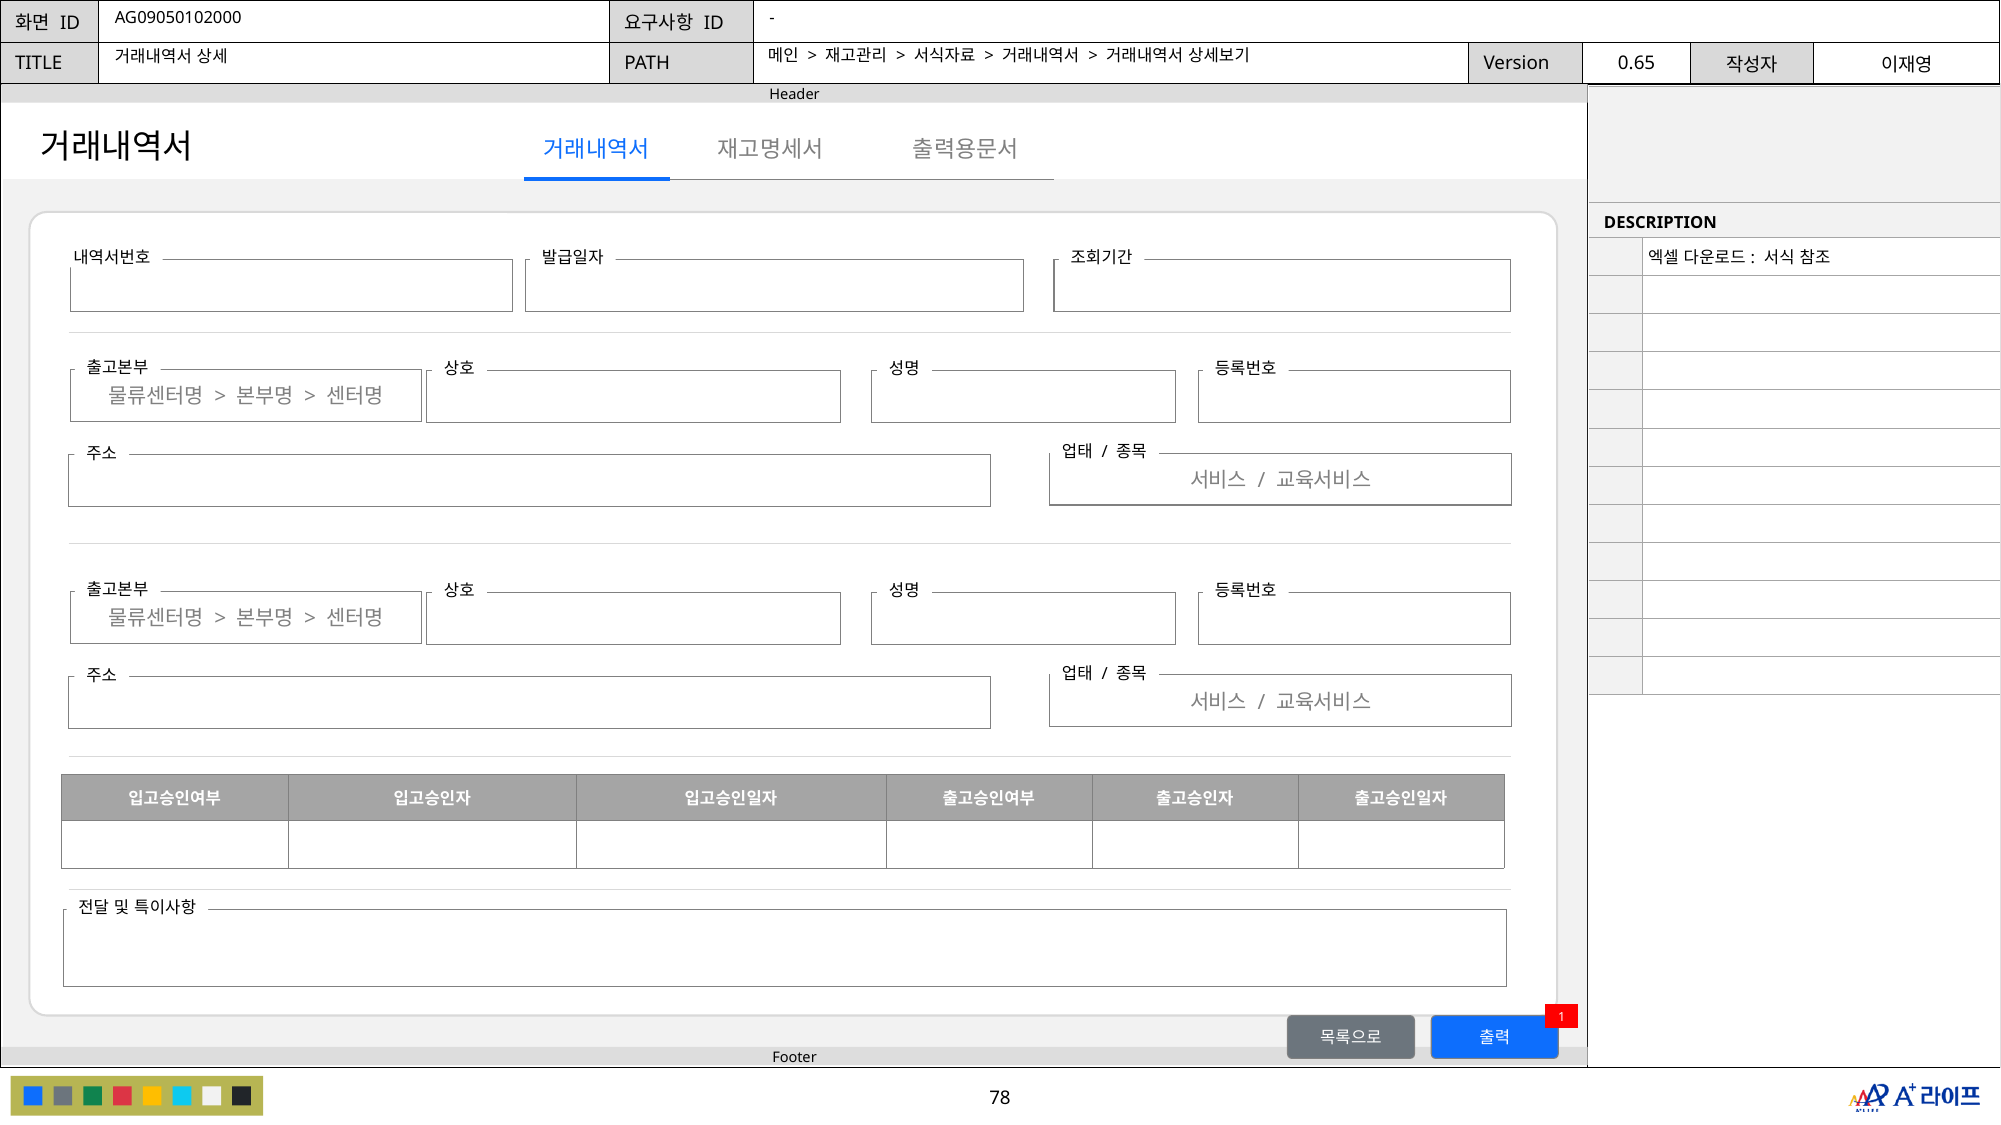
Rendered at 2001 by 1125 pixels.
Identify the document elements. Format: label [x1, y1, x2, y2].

list [753, 39, 1465, 75]
table_cell [1093, 821, 1298, 868]
table_cell [1643, 276, 2000, 313]
text_box [26, 117, 209, 172]
table_cell [1589, 314, 1642, 351]
table_cell [1643, 657, 2000, 694]
text_box [898, 127, 1034, 170]
text_box [528, 127, 665, 170]
list [99, 1, 610, 37]
table_cell [1643, 505, 2000, 542]
table_header [1093, 775, 1298, 820]
table_header [62, 775, 288, 820]
table_cell [1643, 543, 2000, 580]
table_cell [1589, 238, 1642, 275]
table_header [887, 775, 1092, 820]
picture [1848, 1083, 1980, 1112]
table_header [1589, 87, 2000, 202]
table_cell [289, 821, 576, 868]
table_cell [1643, 429, 2000, 466]
table_cell [1589, 390, 1642, 428]
table_cell [1299, 821, 1504, 868]
table_header [1299, 775, 1504, 820]
table_cell [1643, 581, 2000, 618]
table_cell [1643, 619, 2000, 656]
table_cell [1589, 581, 1642, 618]
table_cell [577, 821, 886, 868]
table_cell [1643, 352, 2000, 389]
table_cell [1589, 352, 1642, 389]
table_cell [1589, 276, 1642, 313]
table_cell [1643, 467, 2000, 504]
table_cell [1643, 390, 2000, 428]
text_box [702, 127, 839, 170]
table_cell [1589, 429, 1642, 466]
table_cell [1589, 467, 1642, 504]
table_cell [1589, 619, 1642, 656]
text_box [28, 210, 1578, 1060]
table_cell [1589, 505, 1642, 542]
table_cell [62, 821, 288, 868]
table_cell [1589, 543, 1642, 580]
table_cell [1643, 238, 2000, 275]
list [754, 1, 1999, 37]
list [99, 41, 607, 72]
table_cell [887, 821, 1092, 868]
table_header [289, 775, 576, 820]
table_cell [1589, 657, 1642, 694]
table_cell [1643, 314, 2000, 351]
table_header [577, 775, 886, 820]
table_cell [1589, 203, 2000, 237]
